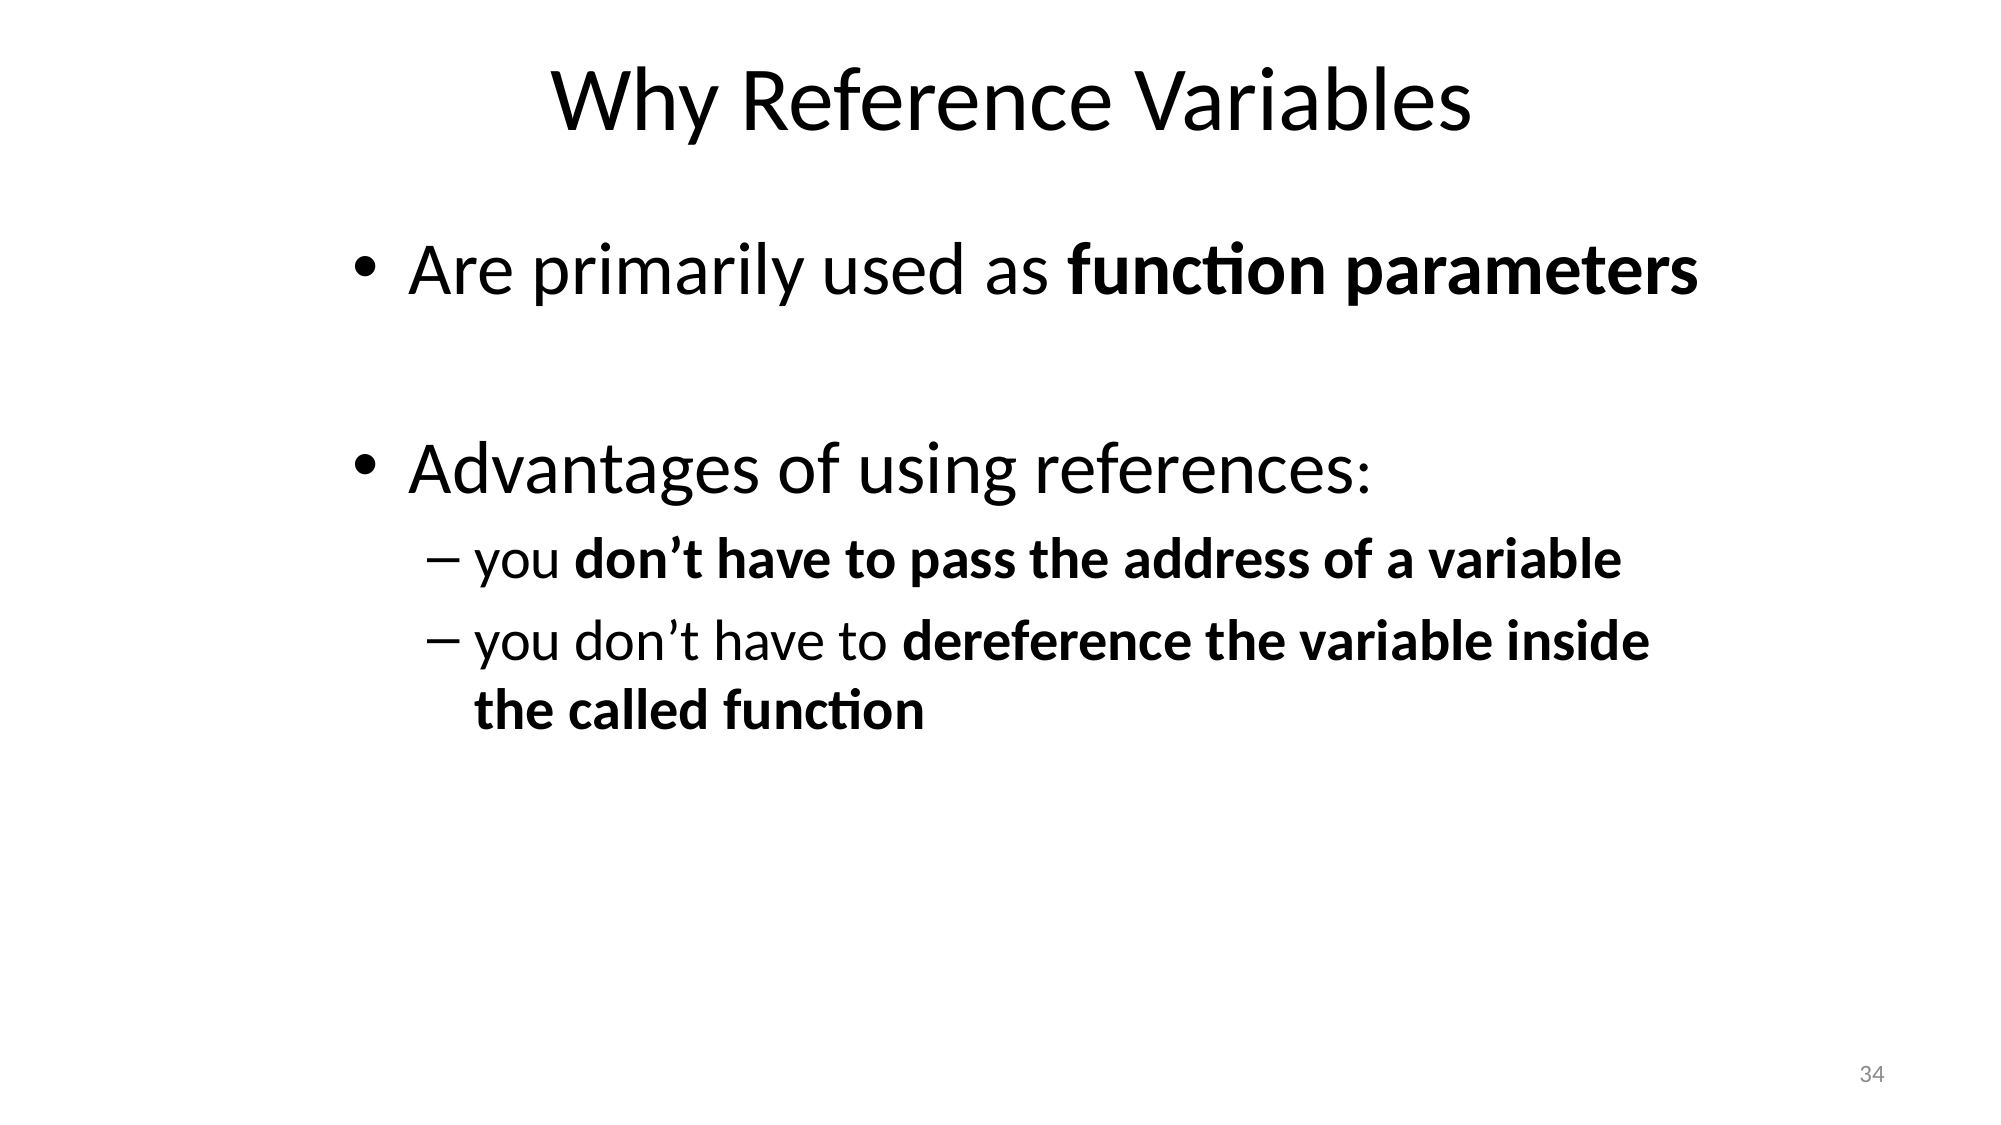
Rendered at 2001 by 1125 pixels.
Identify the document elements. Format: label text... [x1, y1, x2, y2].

title Why Reference Variables [375, 0, 1650, 188]
list Are primarily used as function parameters Advantages of using references: you don’t have to pass the address of a variable you don’t have to dereference the variable inside the called function [337, 212, 1750, 1125]
slide_number 34 [1750, 1042, 1900, 1103]
